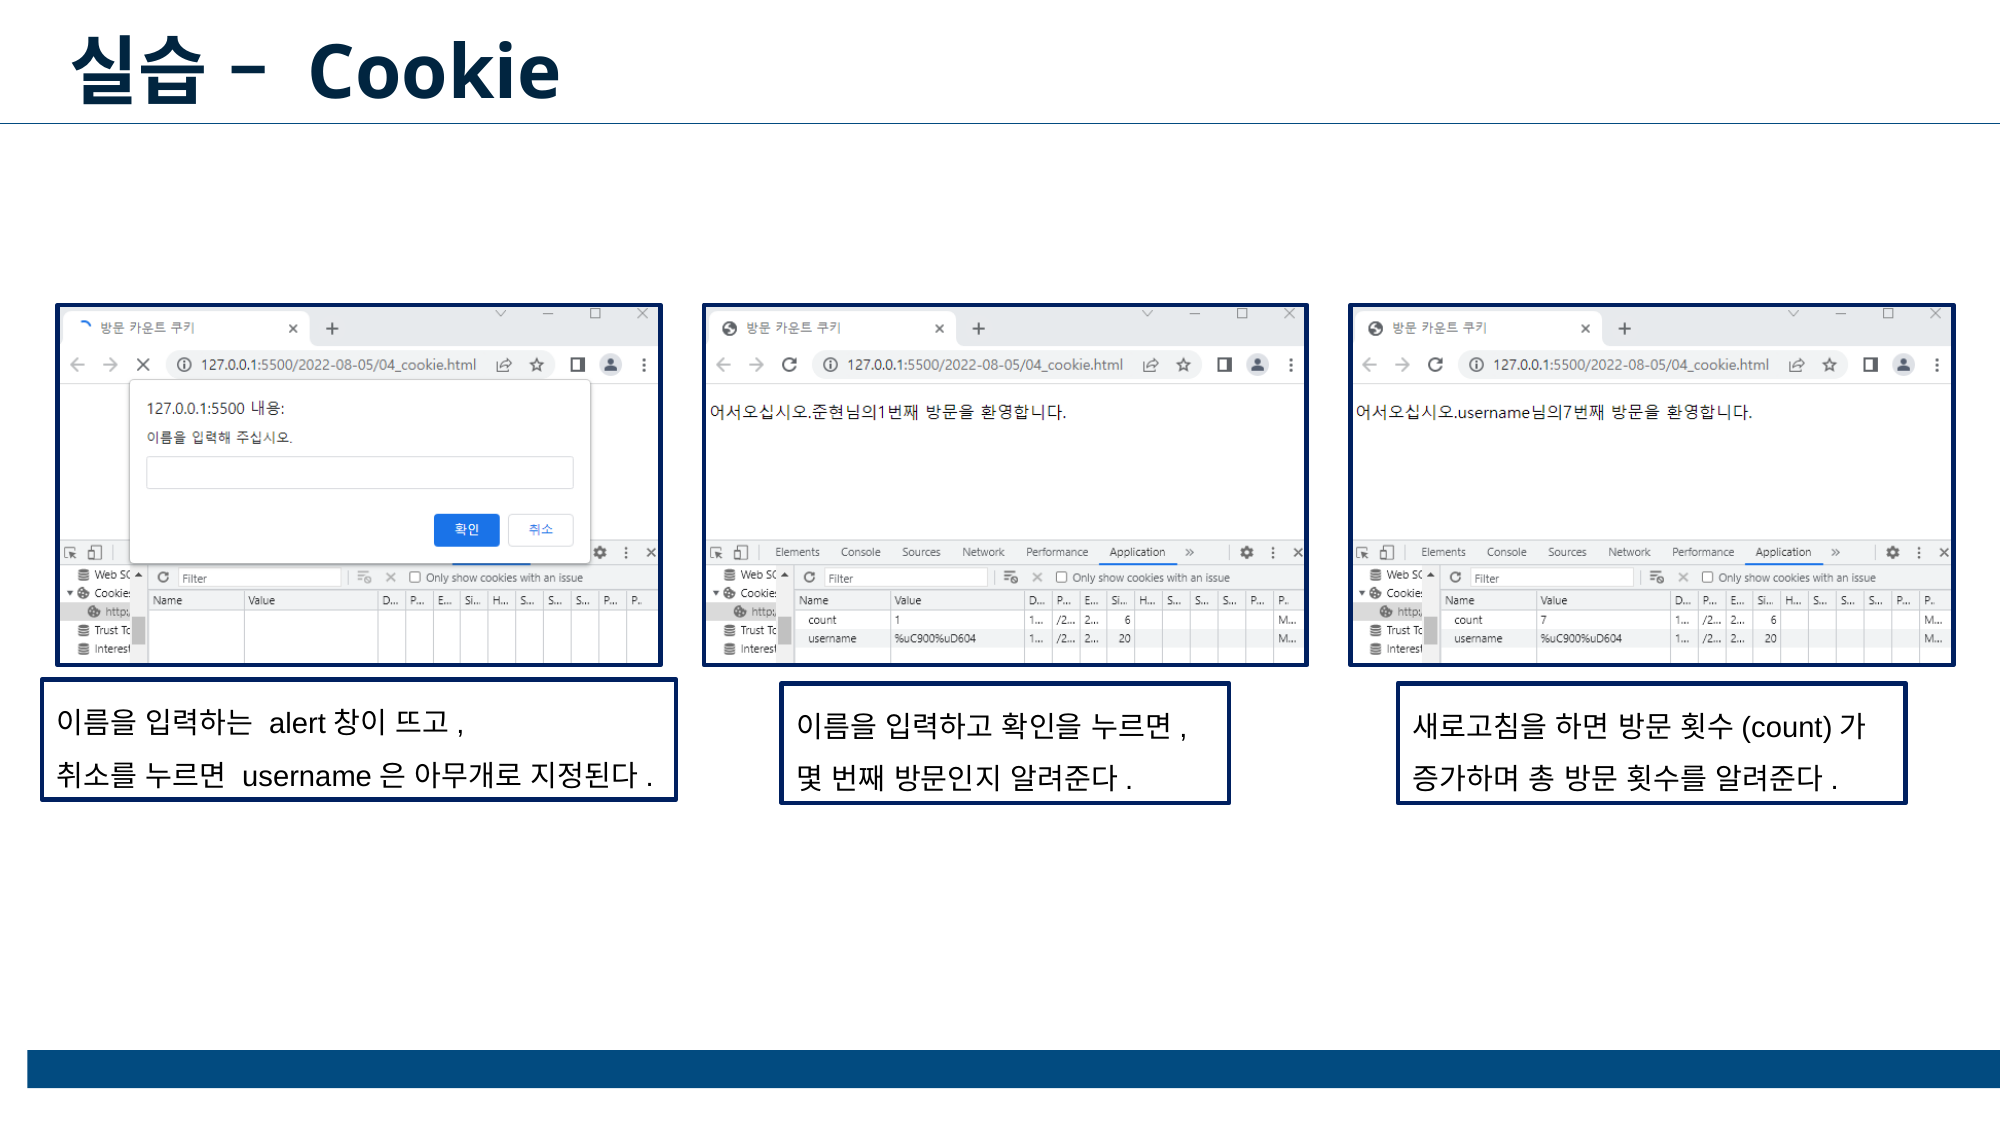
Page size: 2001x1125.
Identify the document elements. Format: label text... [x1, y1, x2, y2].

text_box 새로고침을 하면 방문 횟수(count)가 증가하며 총 방문 횟수를 알려준다. [1397, 683, 1906, 803]
text_box 이름을 입력하는 alert창이 뜨고, 취소를 누르면 username은 아무개로 지정된다. [41, 679, 676, 800]
text_box 실습 – Cookie [54, 16, 1293, 122]
picture [59, 307, 659, 663]
picture [1352, 307, 1951, 663]
text_box [26, 1049, 2000, 1089]
picture [706, 307, 1305, 663]
text_box 이름을 입력하고 확인을 누르면, 몇 번째 방문인지 알려준다. [781, 683, 1229, 803]
